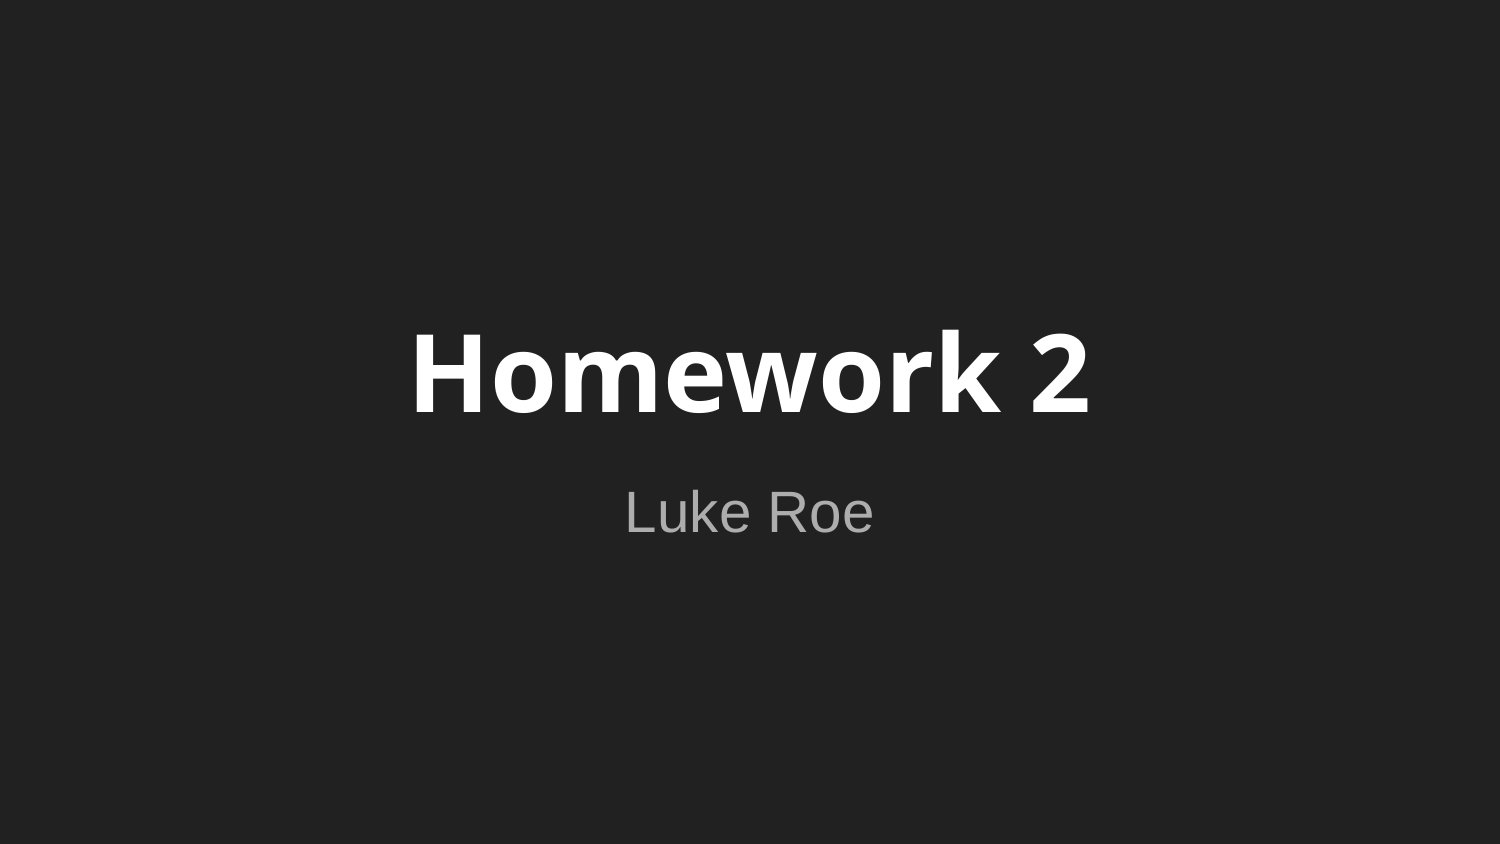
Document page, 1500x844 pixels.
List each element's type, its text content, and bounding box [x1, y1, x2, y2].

title Homework 2 [51, 122, 1449, 459]
subtitle Luke Roe [51, 464, 1449, 595]
